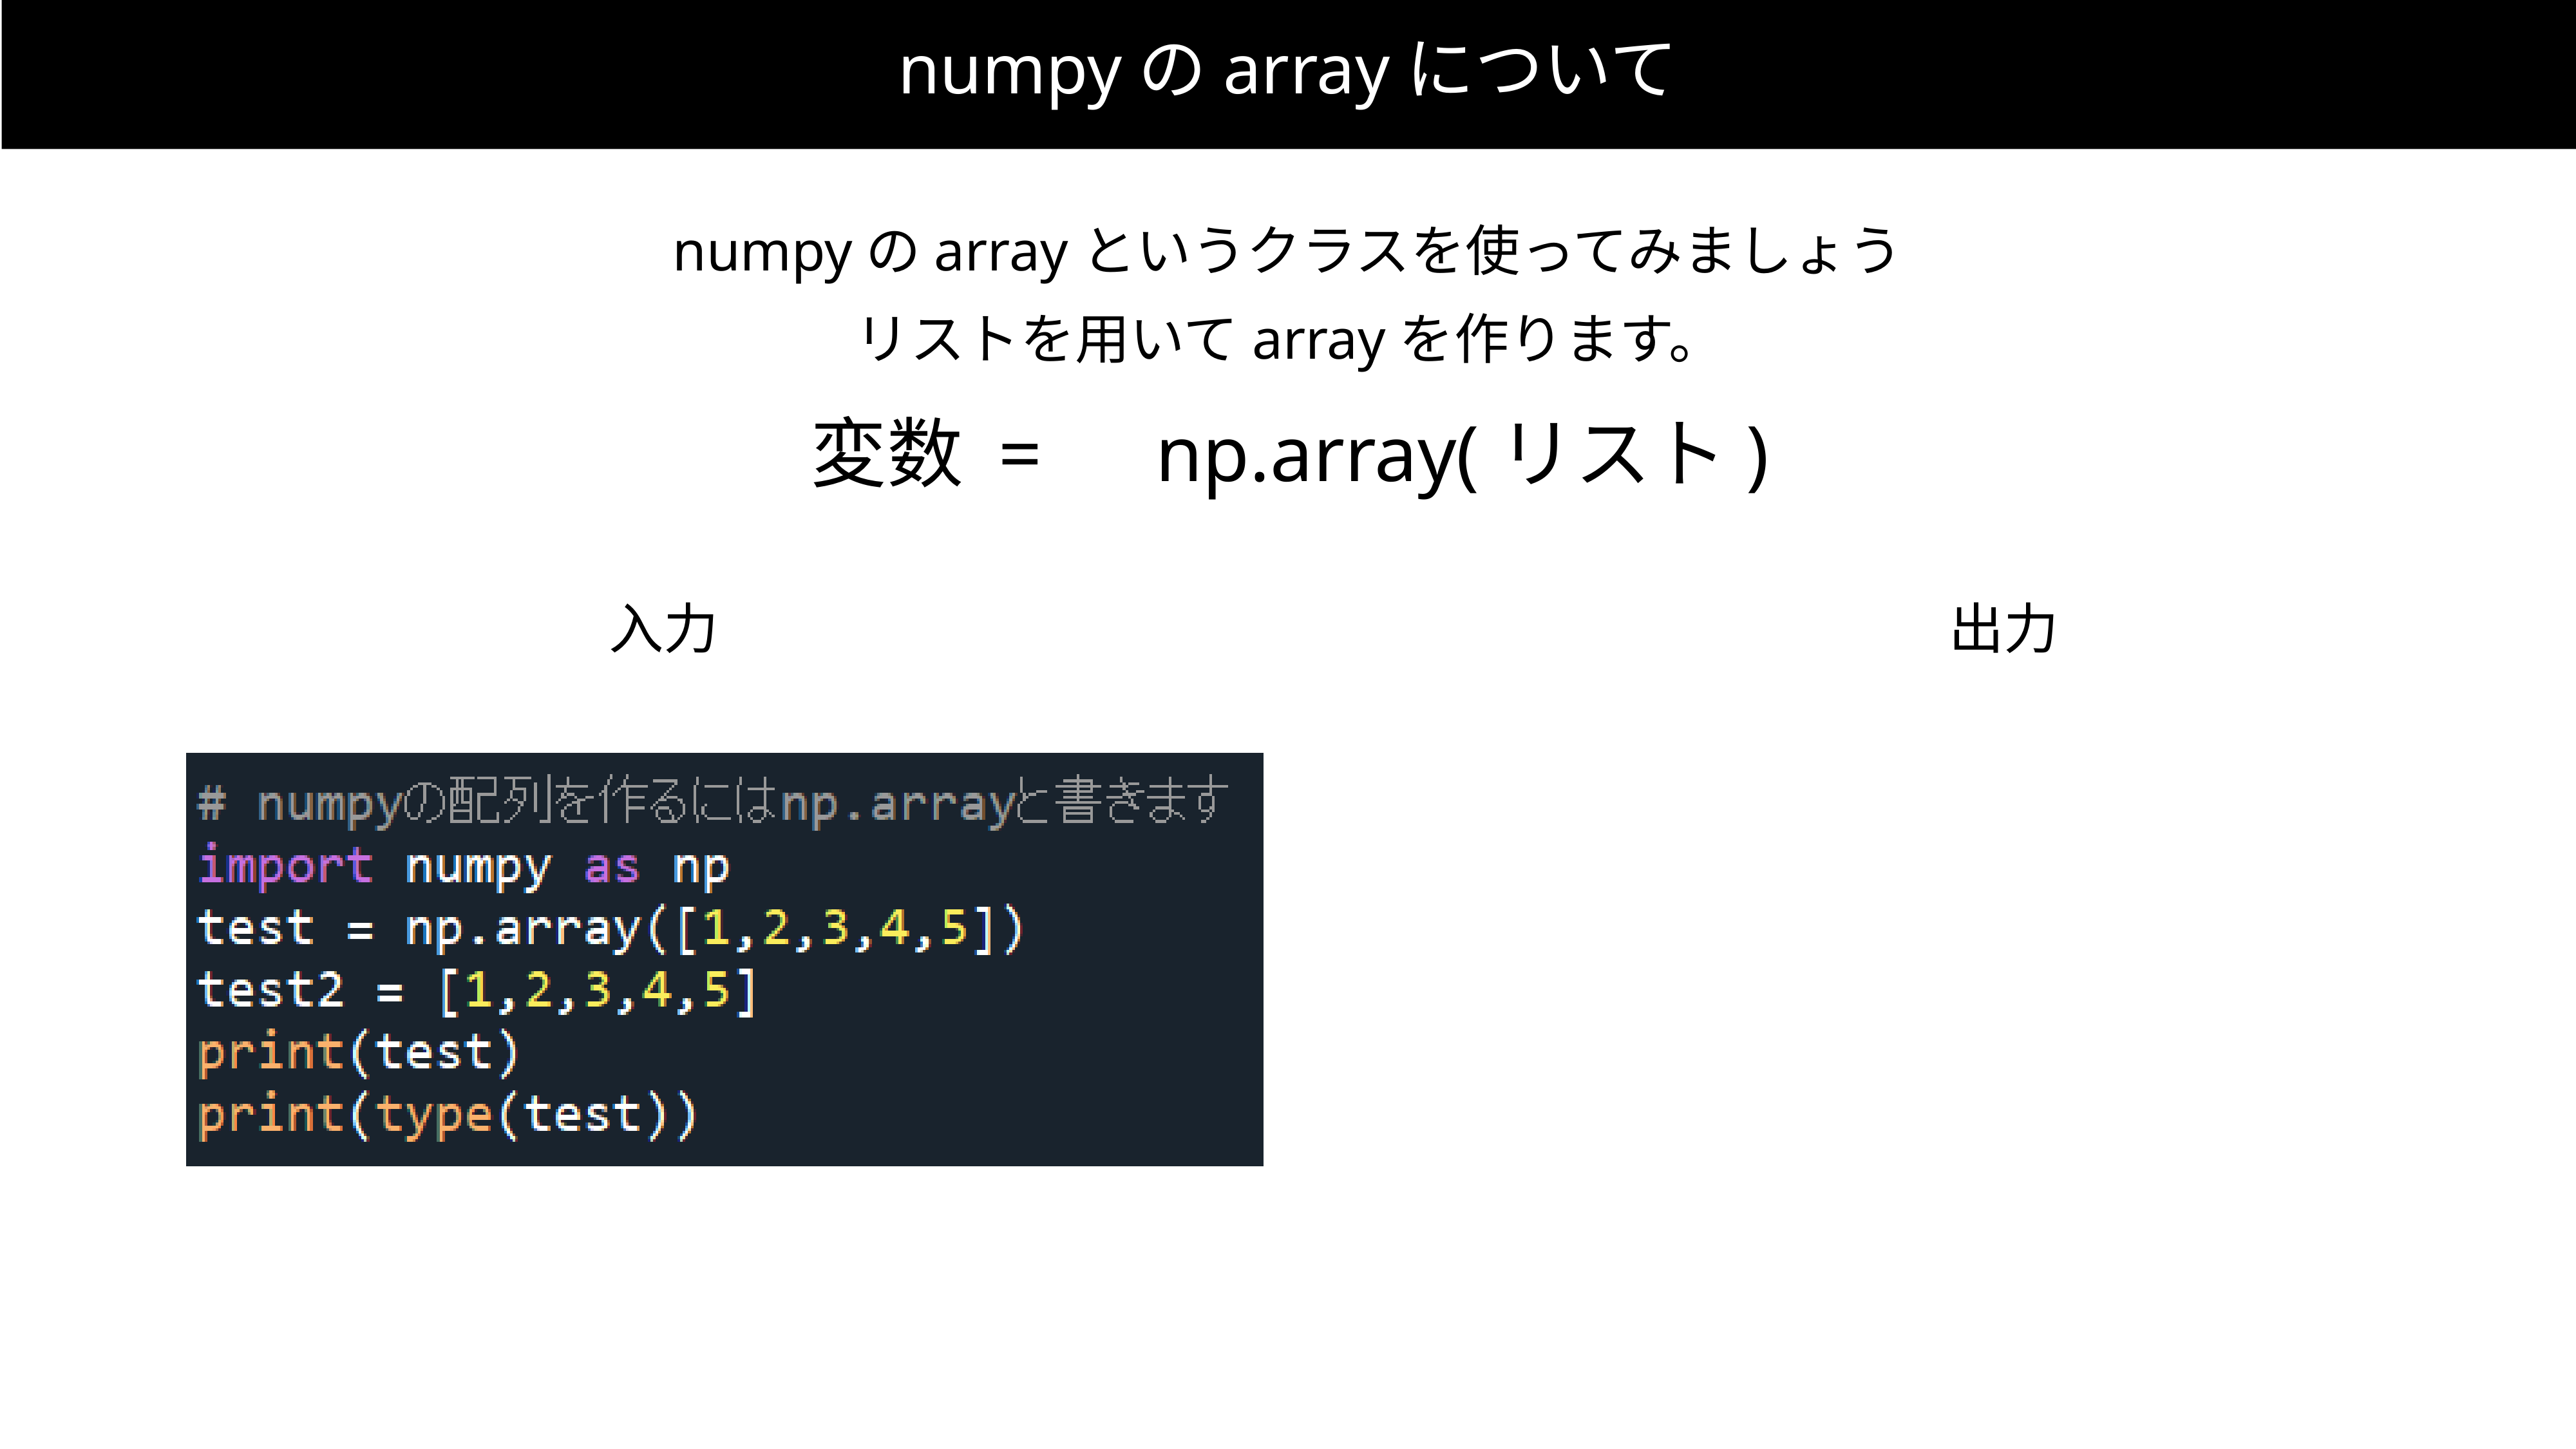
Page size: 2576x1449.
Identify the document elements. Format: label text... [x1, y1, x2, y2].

text_box リストを用いてarrayを作ります。 [849, 299, 1730, 376]
text_box [1, 0, 2576, 149]
text_box numpyのarrayについて [785, 20, 1791, 113]
text_box 入力 [603, 588, 724, 665]
text_box numpyのarrayというクラスを使ってみましょう [667, 210, 1909, 287]
picture [186, 753, 1264, 1166]
text_box 変数 = np.array(リスト) [805, 399, 1774, 502]
text_box 出力 [1943, 588, 2065, 665]
